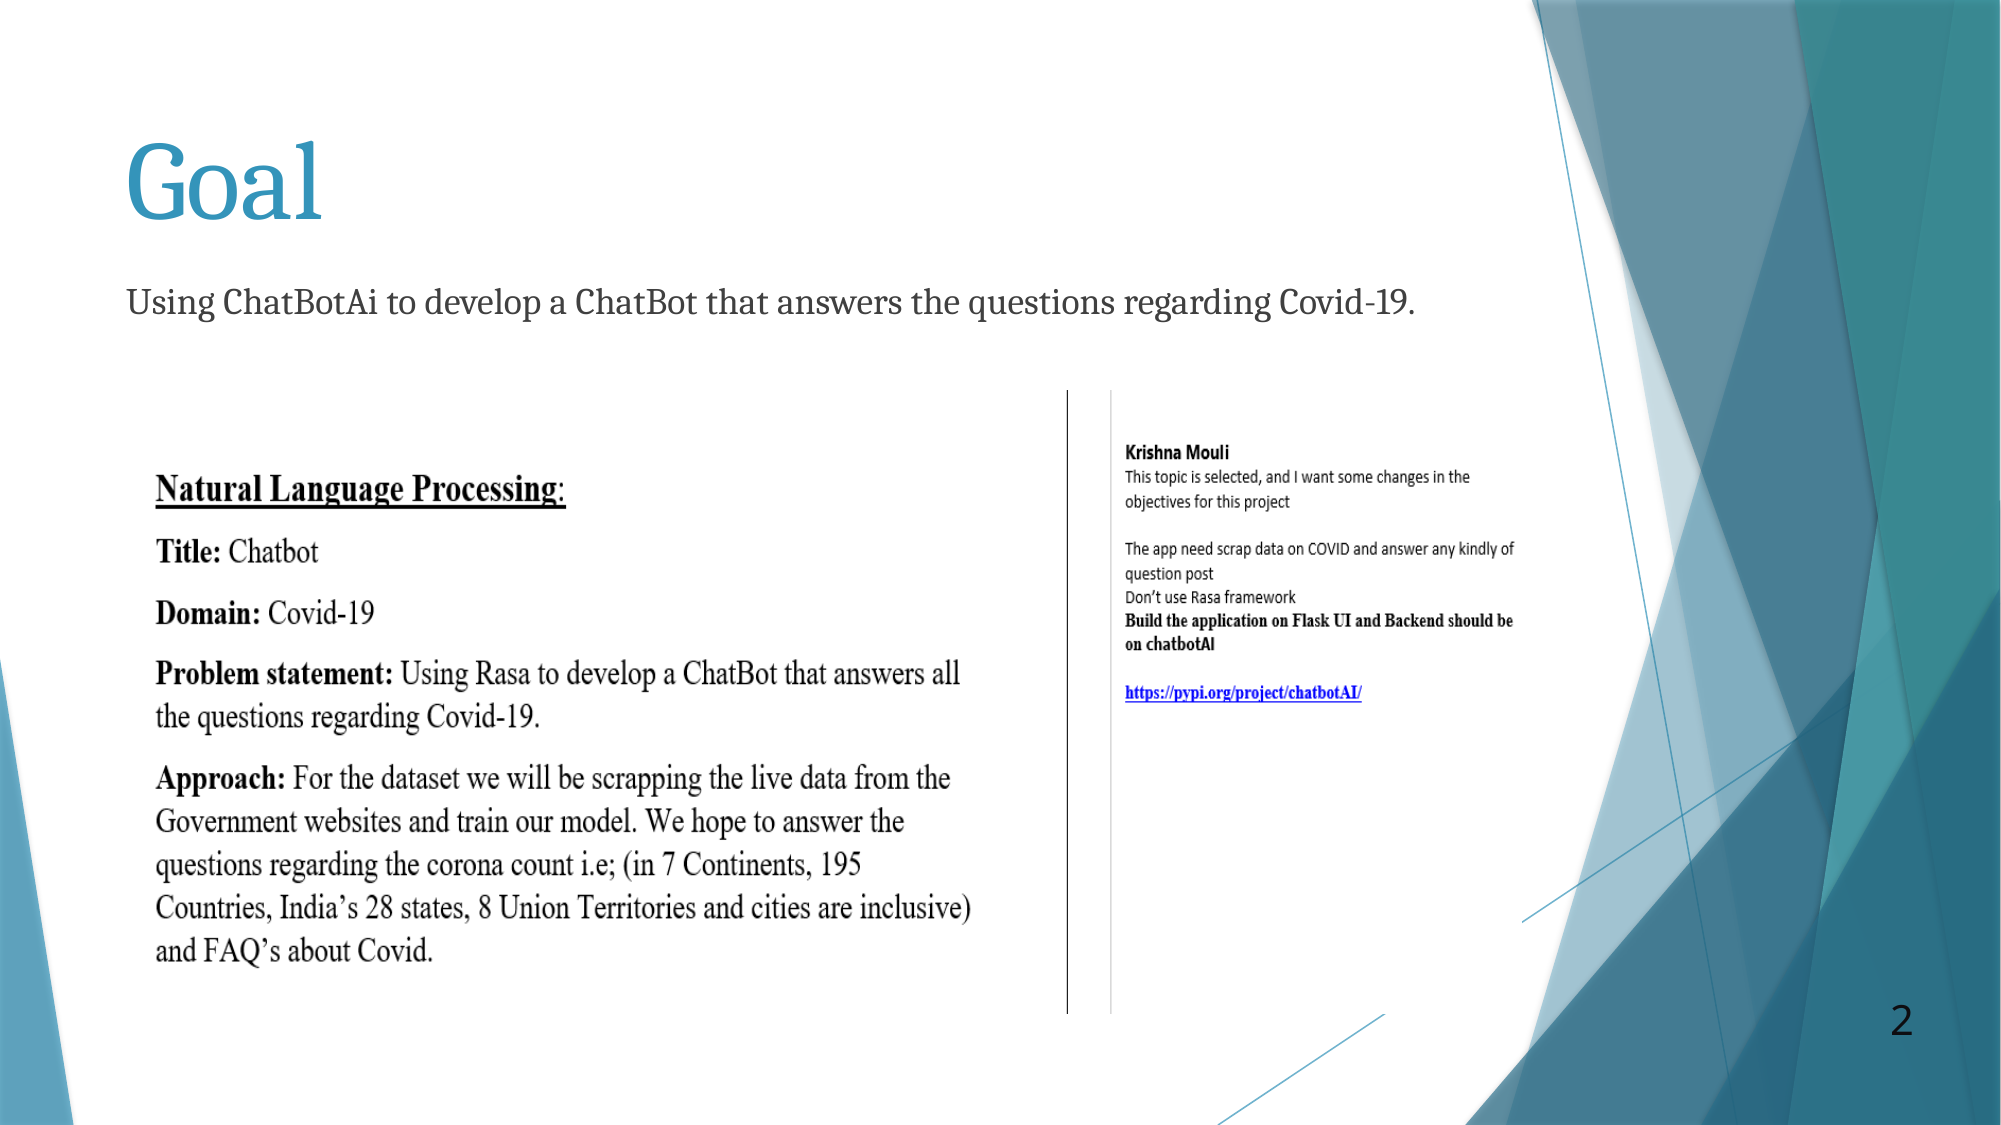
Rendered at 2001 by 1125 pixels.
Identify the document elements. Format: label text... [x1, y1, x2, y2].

list Using ChatBotAi to develop a ChatBot that answers the questions regarding Covid-19. [111, 269, 1522, 364]
text_box 2 [1816, 992, 1929, 1053]
title Goal [111, 99, 1522, 269]
picture [110, 389, 1522, 1015]
